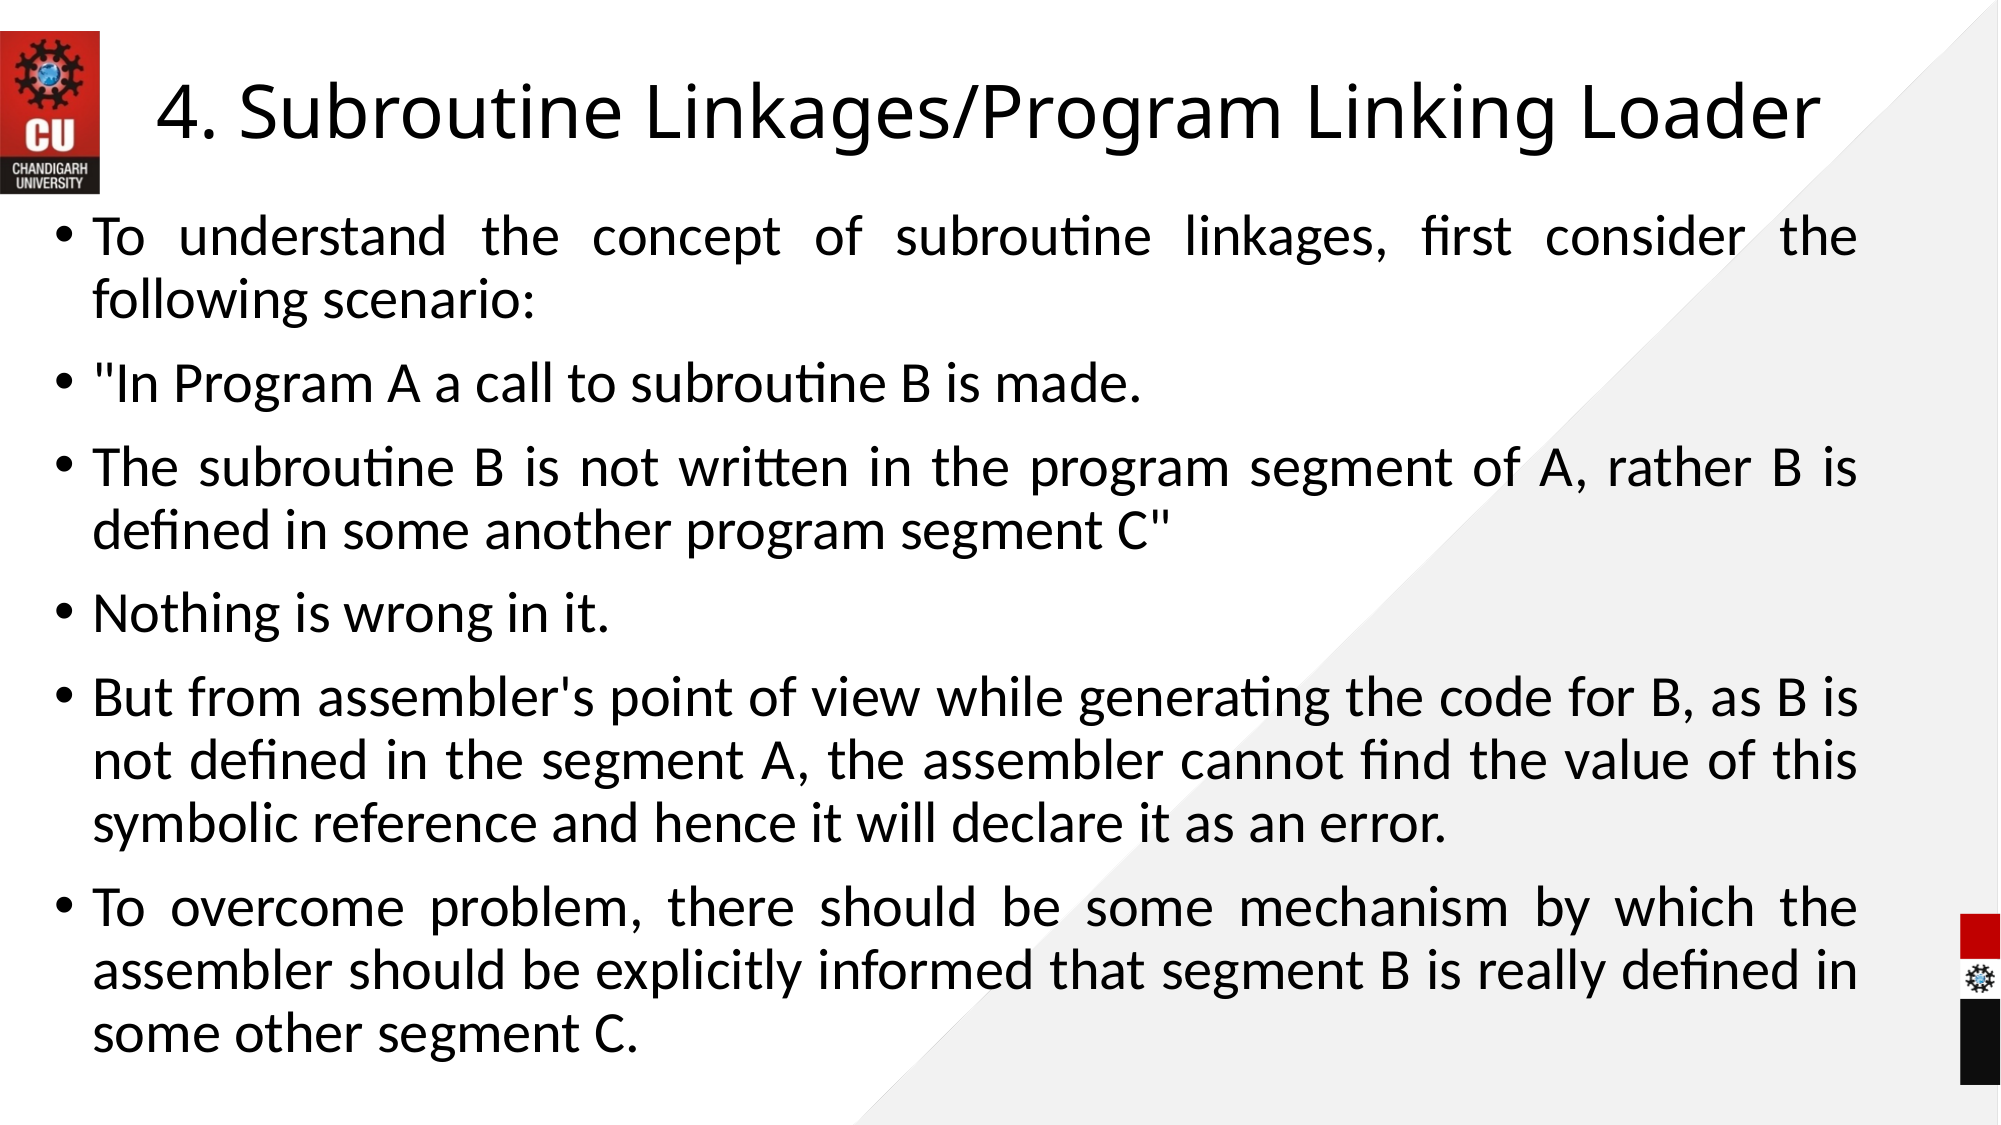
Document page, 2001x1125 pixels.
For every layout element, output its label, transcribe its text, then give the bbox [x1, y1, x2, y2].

picture [0, 0, 2001, 1125]
title 4. Subroutine Linkages/Program Linking Loader [141, 30, 1867, 197]
list To understand the concept of subroutine linkages, first consider the following scenario: "In Program A a call to subroutine B is made. The subroutine B is not written in the program segment of A, rather B is defined in some another program segment C" Nothing is wrong in it. But from assembler's point of view while generating the code for B, as B is not defined in the segment A, the assembler cannot find the value of this symbolic reference and hence it will declare it as an error. To overcome problem, there should be some mechanism by which the assembler should be explicitly informed that segment B is really defined in some other segment C. [39, 197, 1875, 1077]
